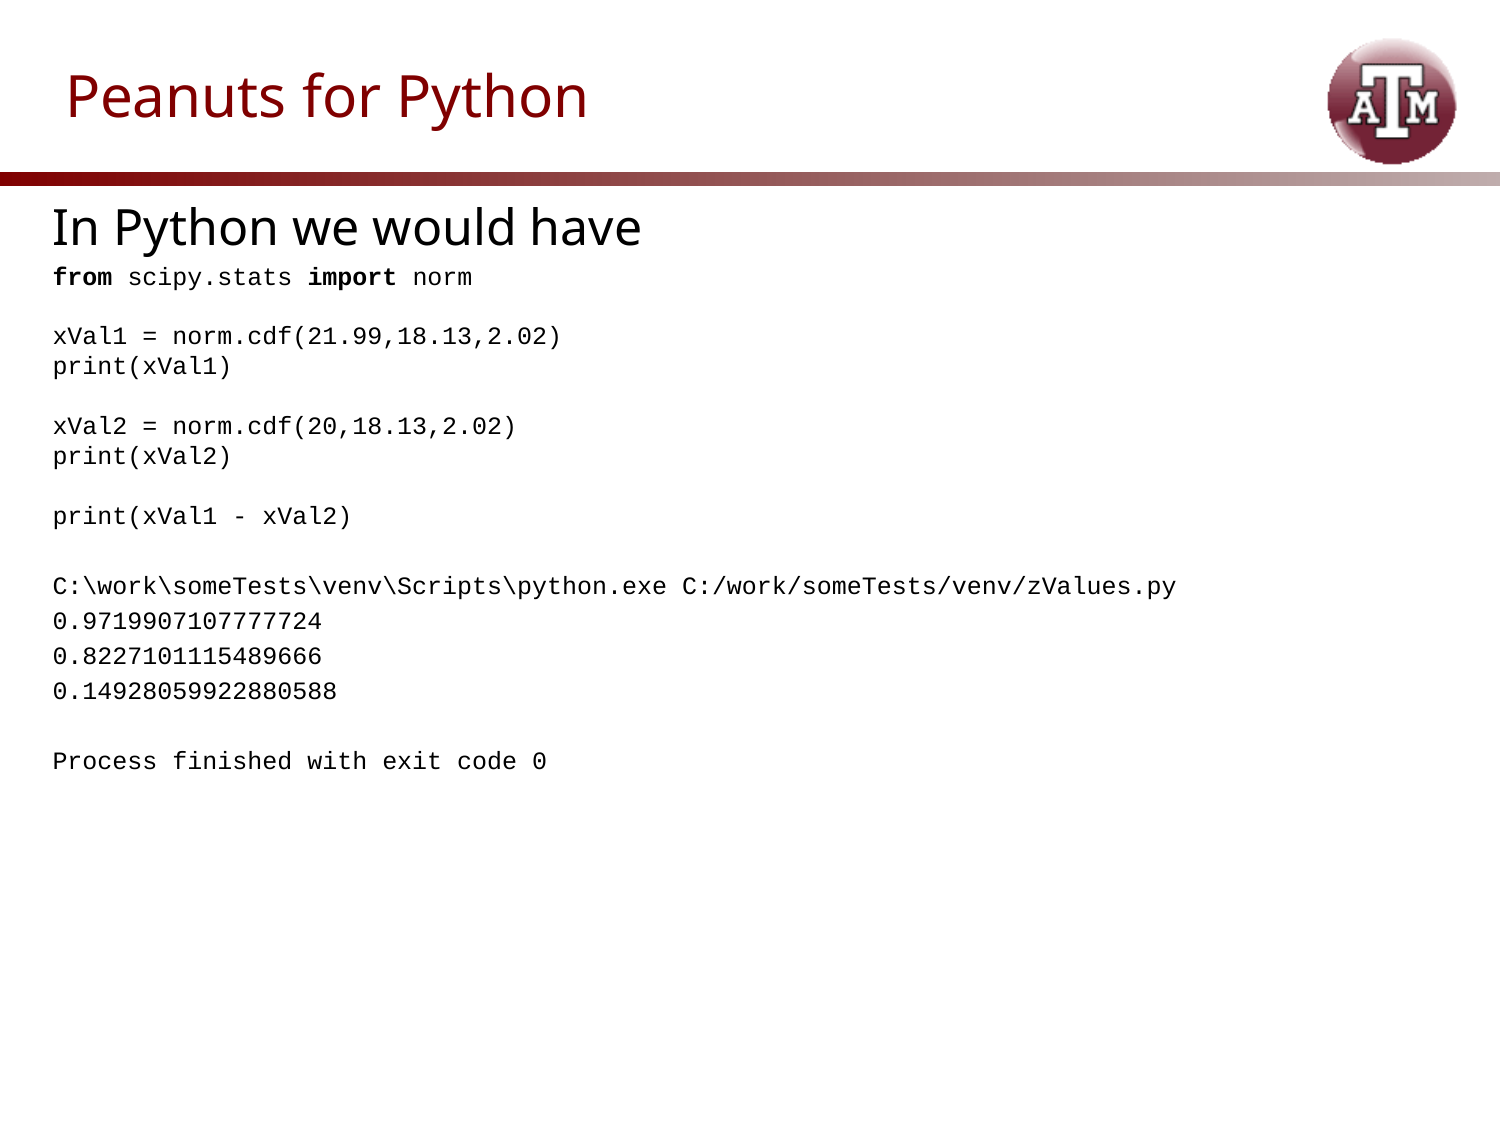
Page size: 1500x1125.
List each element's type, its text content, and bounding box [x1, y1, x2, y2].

list In Python we would have from scipy.stats import norm xVal1 = norm.cdf(21.99,18.13,2.02) print(xVal1) xVal2 = norm.cdf(20,18.13,2.02) print(xVal2) print(xVal1 - xVal2) C:\work\someTests\venv\Scripts\python.exe C:/work/someTests/venv/zValues.py 0.9719907107777724 0.8227101115489666 0.14928059922880588 Process finished with exit code 0 [37, 187, 1470, 957]
picture [1404, 37, 1460, 166]
title Peanuts for Python [46, 0, 1404, 187]
